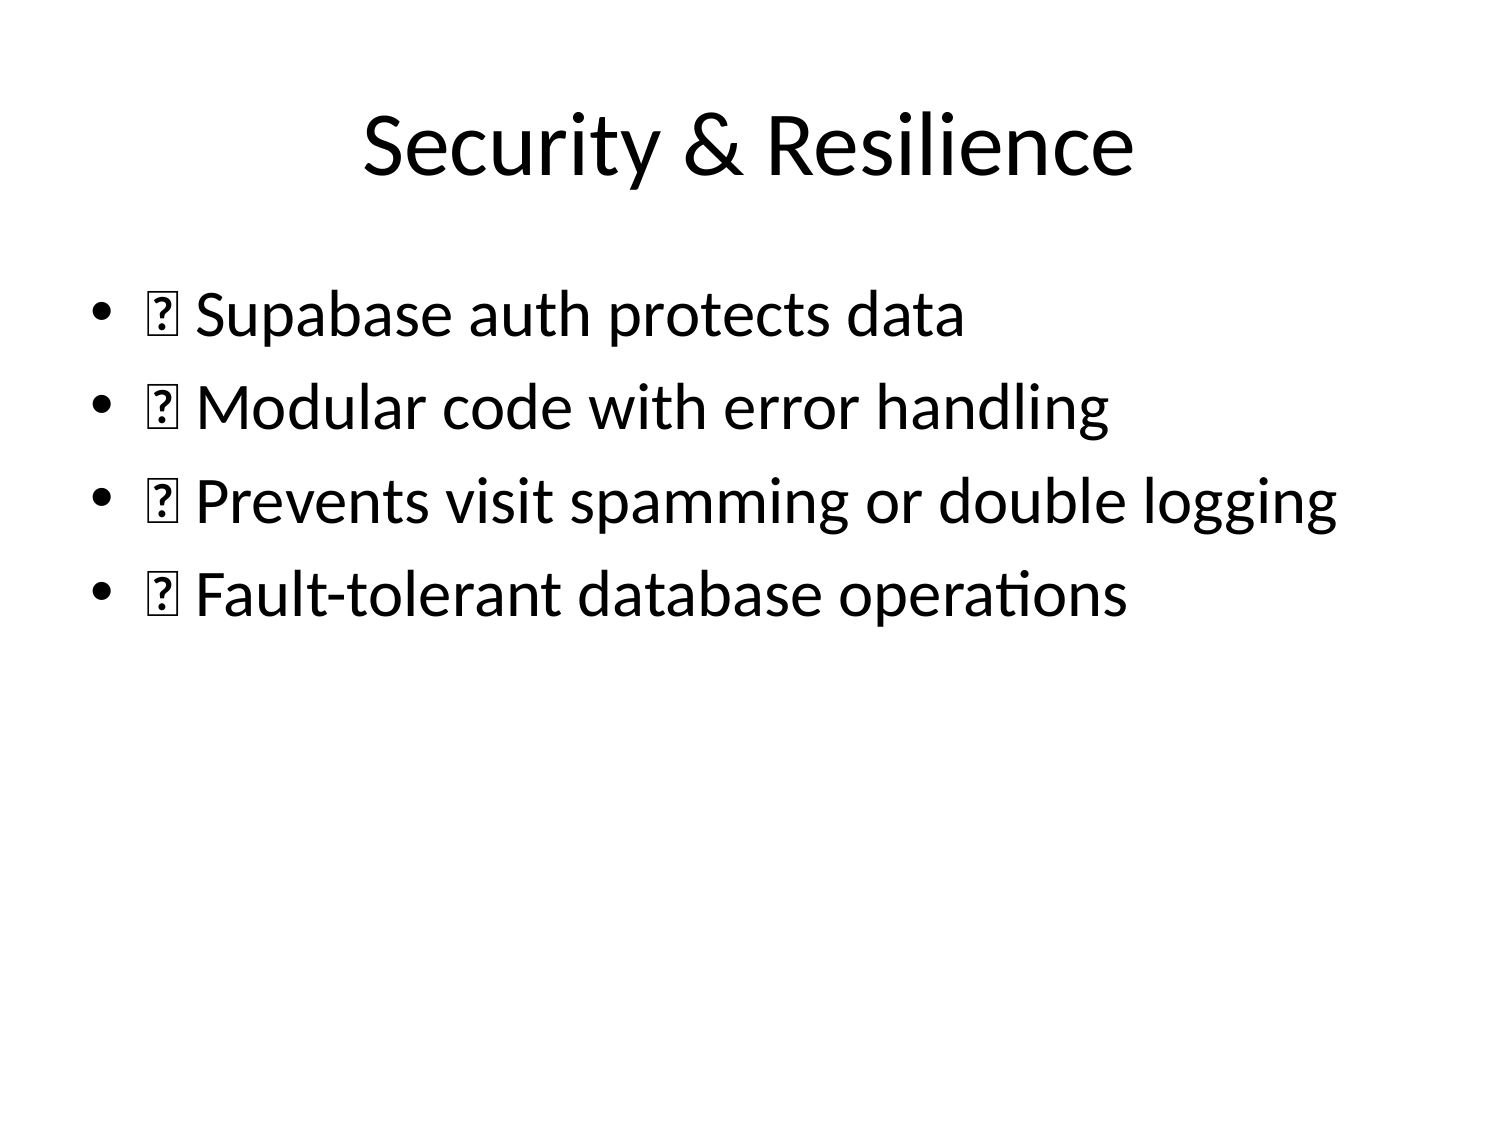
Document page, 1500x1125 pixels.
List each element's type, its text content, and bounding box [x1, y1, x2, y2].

list ✅ Supabase auth protects data 🧱 Modular code with error handling 🚫 Prevents visit spamming or double logging 🔄 Fault-tolerant database operations [75, 262, 1425, 1005]
title Security & Resilience [75, 45, 1425, 233]
